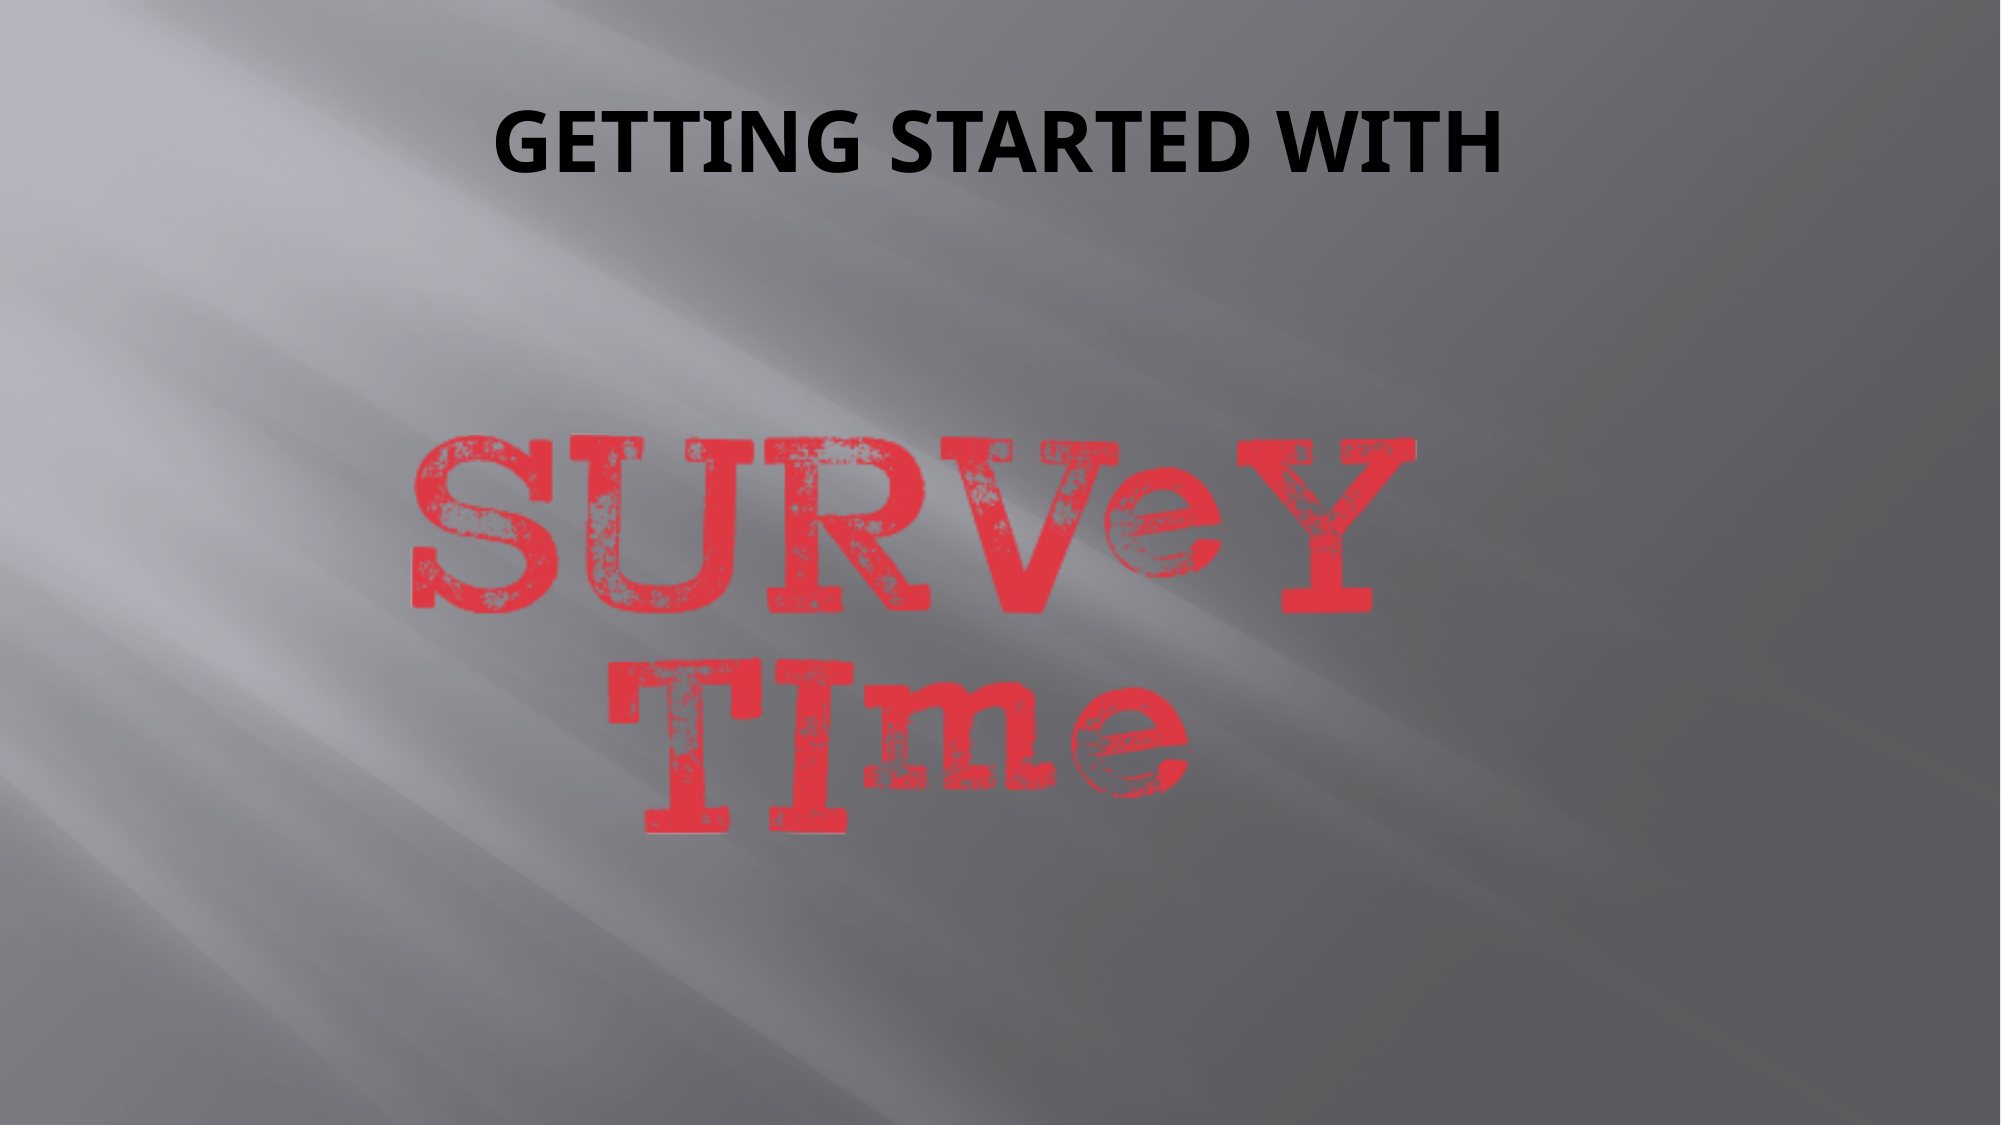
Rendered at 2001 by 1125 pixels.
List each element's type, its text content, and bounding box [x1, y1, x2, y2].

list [396, 362, 1436, 865]
title GETTING STARTED WITH [99, 45, 1900, 233]
